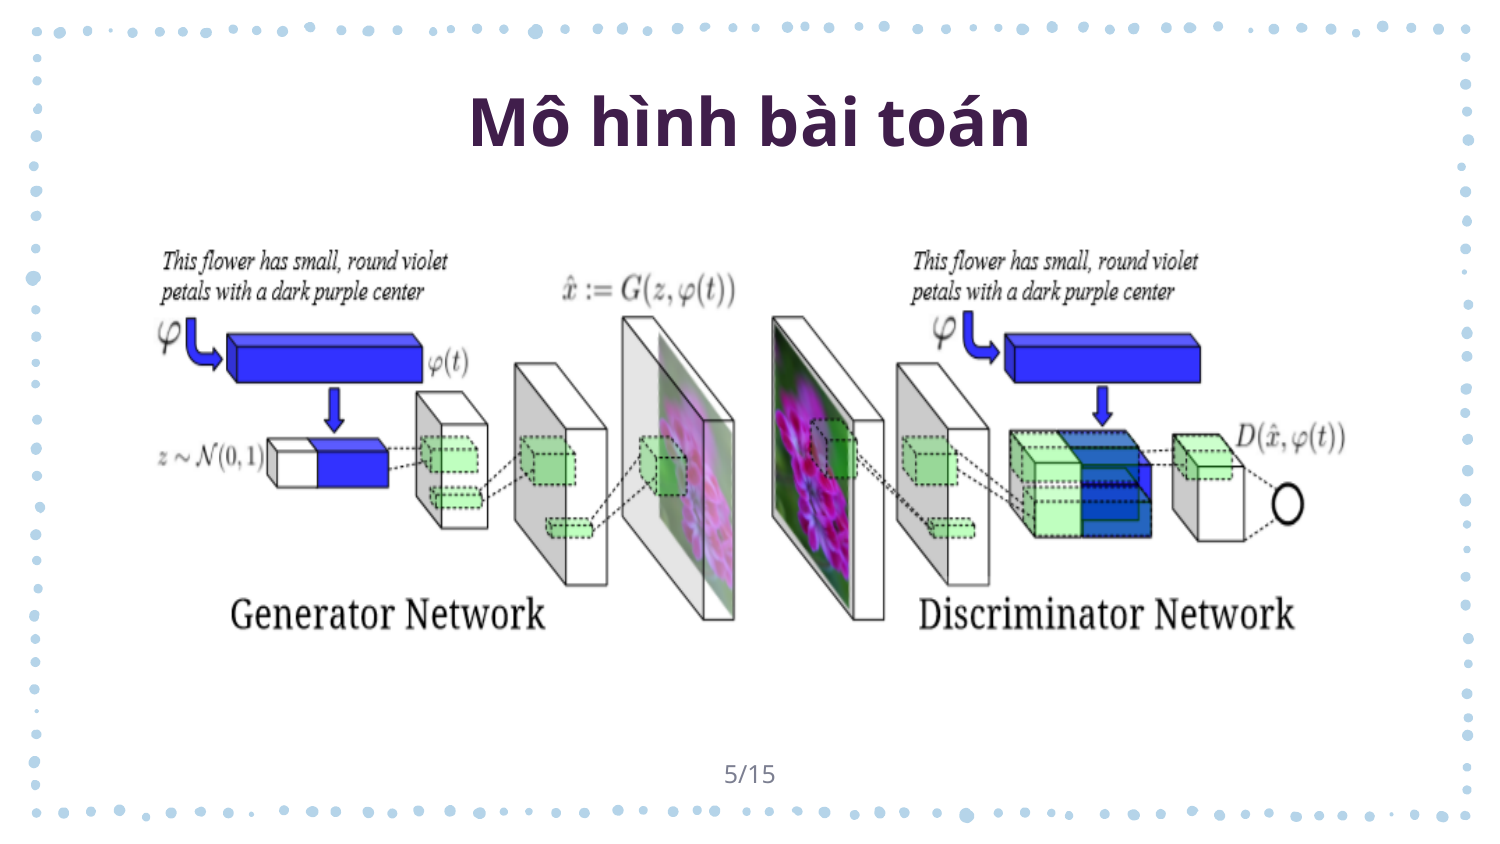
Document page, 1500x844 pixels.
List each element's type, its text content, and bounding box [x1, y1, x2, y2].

slide_number 5/15 [0, 741, 1500, 807]
picture [112, 217, 1388, 664]
title Mô hình bài toán [146, 33, 1354, 175]
